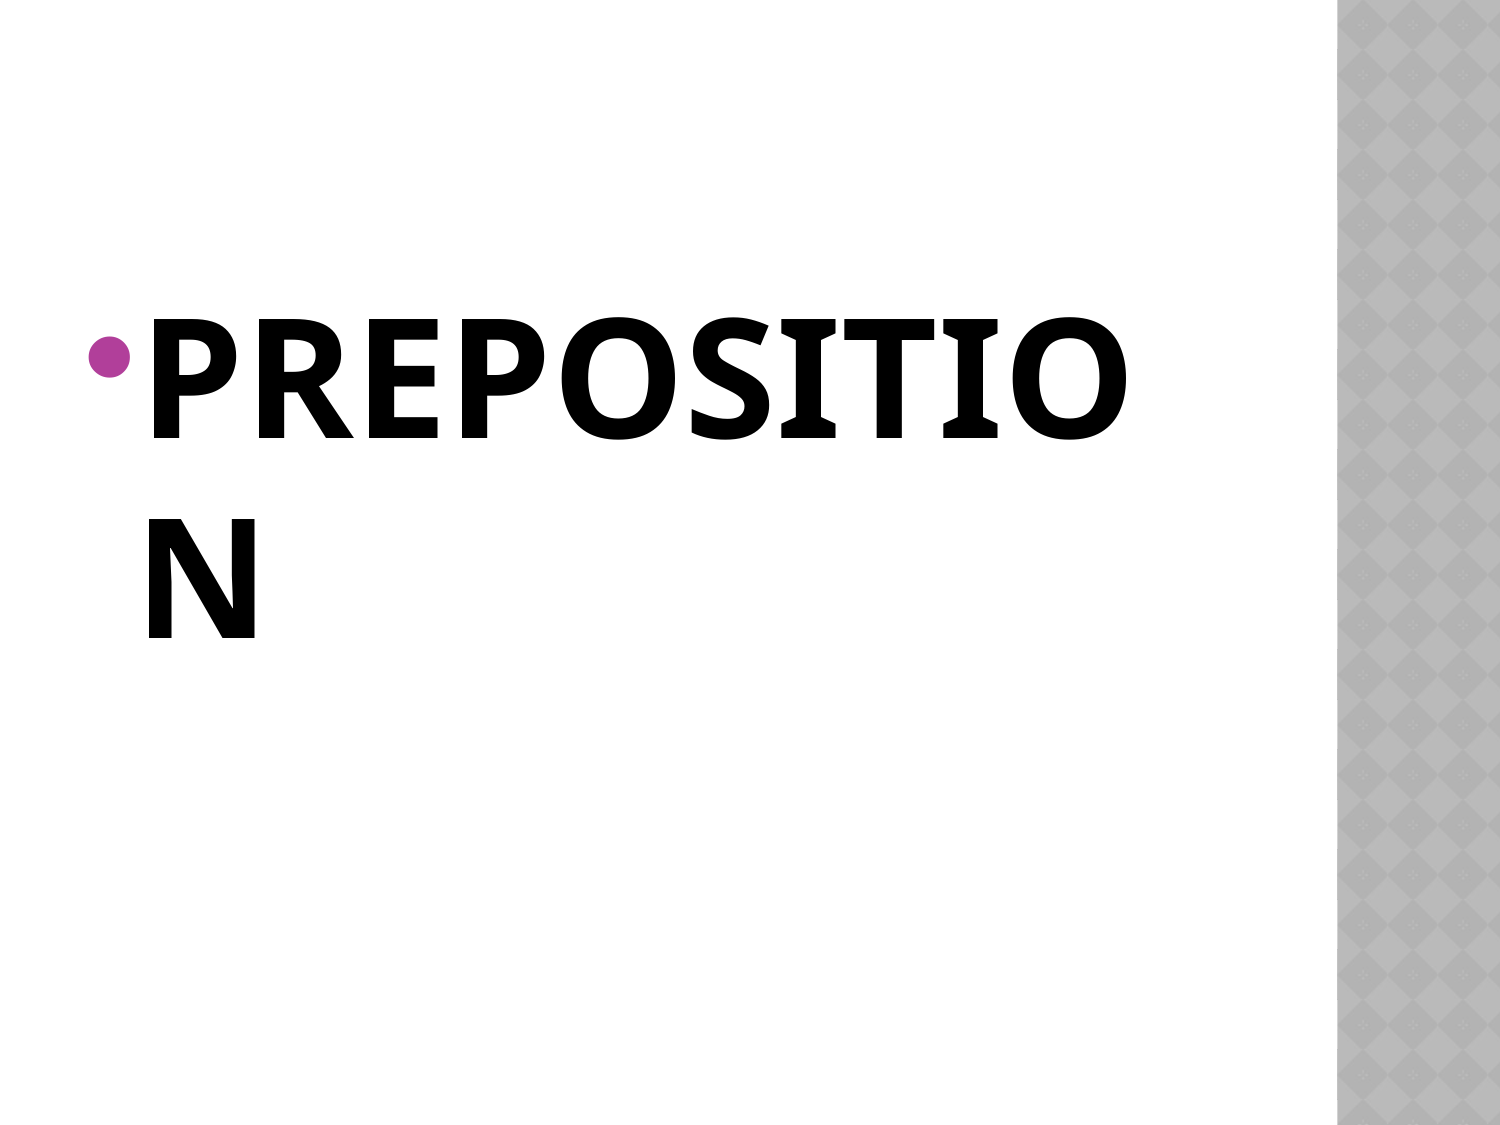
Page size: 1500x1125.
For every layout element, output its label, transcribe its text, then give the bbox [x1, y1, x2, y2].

list PREPOSITION [75, 264, 1263, 1059]
